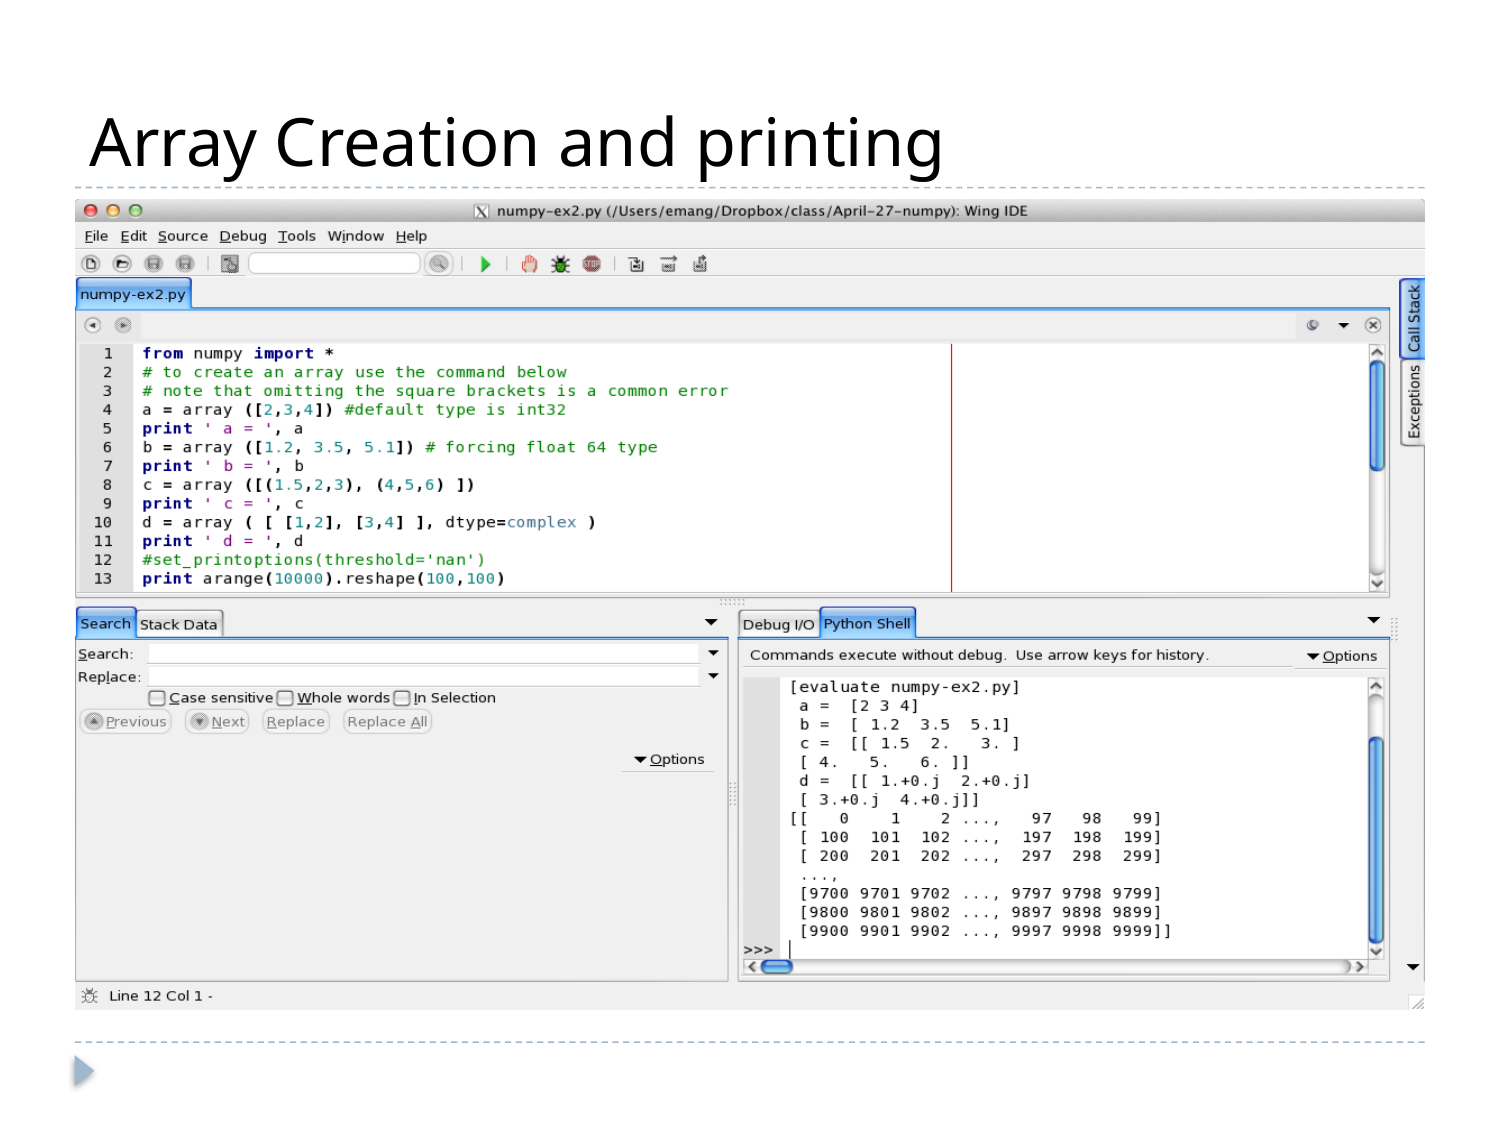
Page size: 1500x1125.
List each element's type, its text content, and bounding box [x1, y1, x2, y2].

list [74, 199, 1426, 1011]
title Array Creation and printing [75, 24, 1425, 188]
